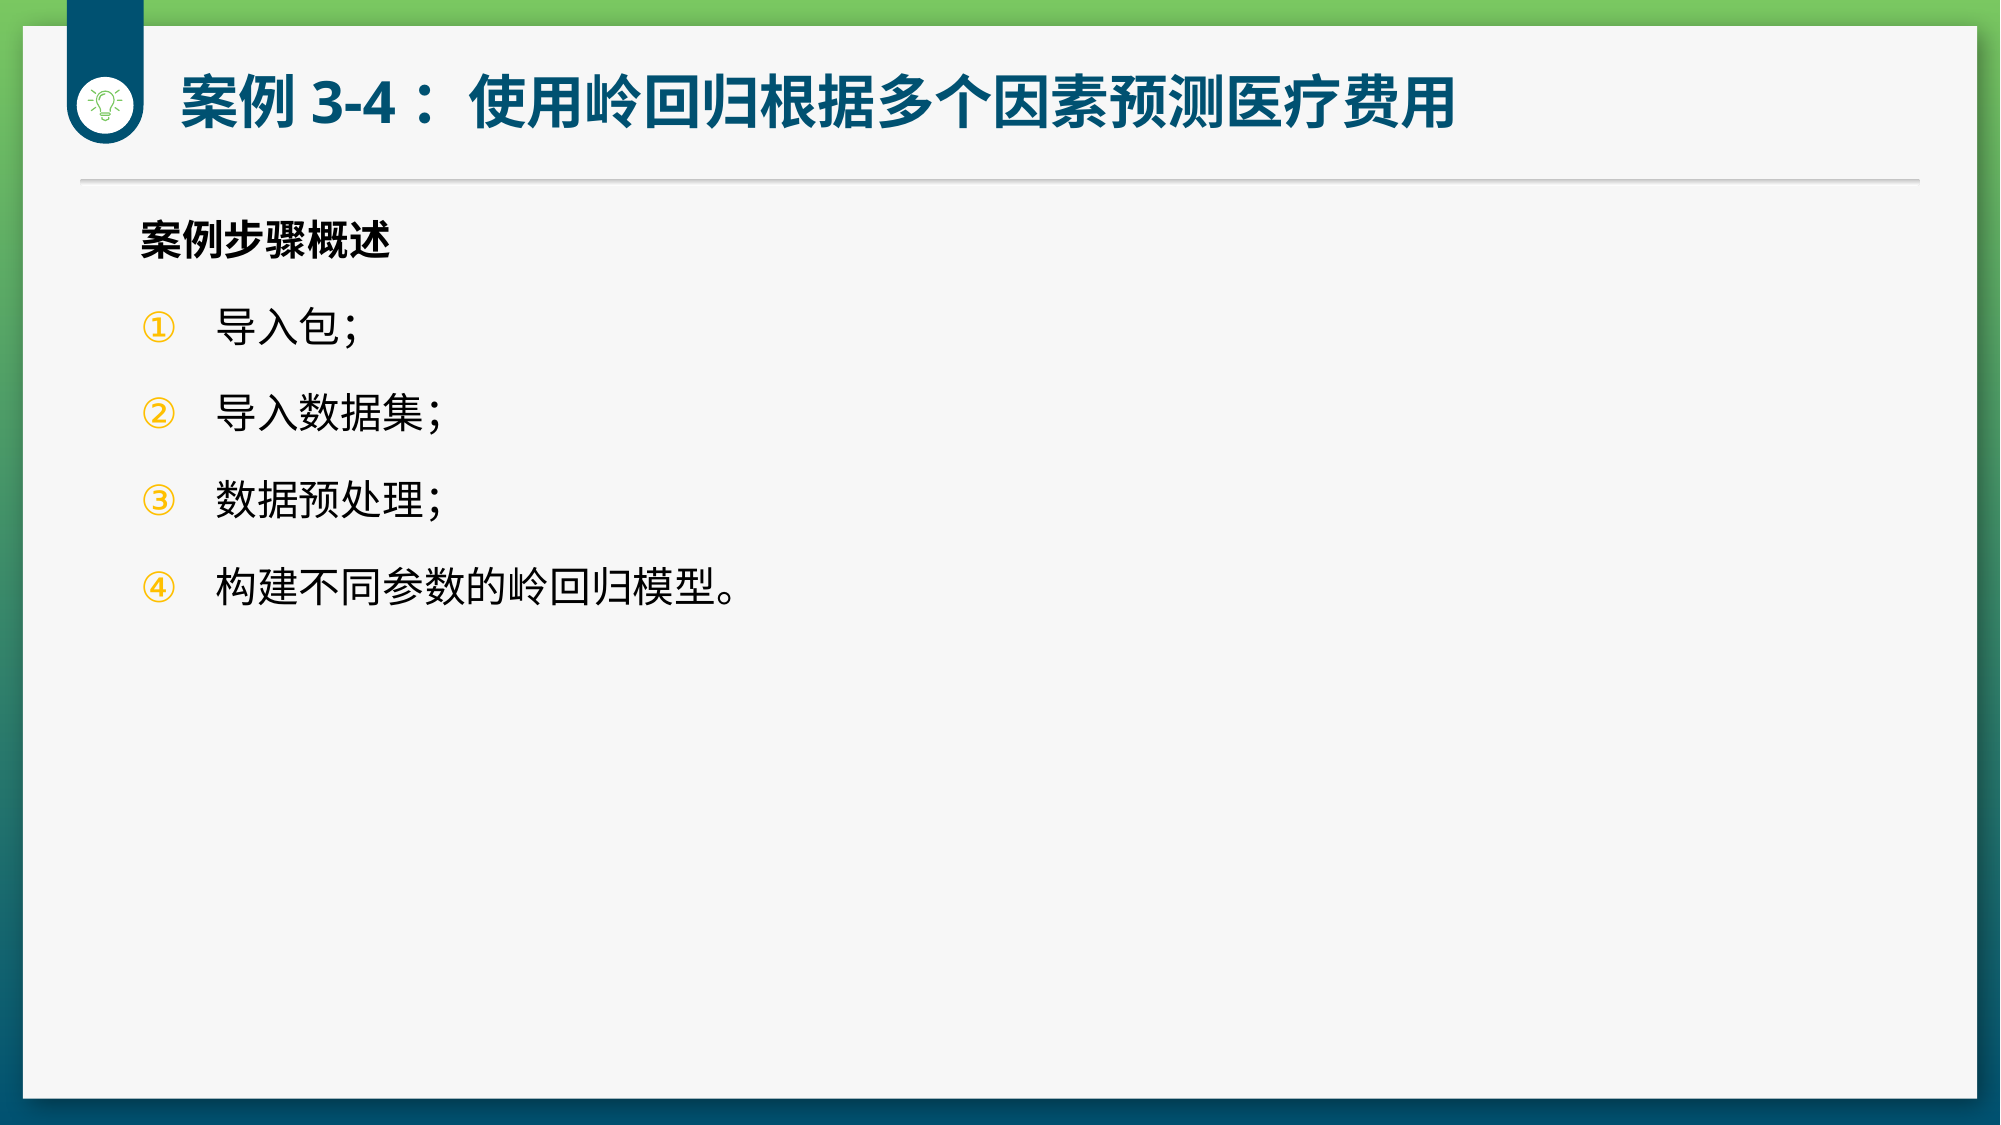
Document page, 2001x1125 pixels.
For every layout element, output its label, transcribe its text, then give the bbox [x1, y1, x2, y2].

text_box [66, 0, 144, 144]
text_box 案例3-4：使用岭回归根据多个因素预测医疗费用 [165, 57, 1703, 143]
text_box [76, 76, 134, 134]
text_box 案例步骤概述 导入包； 导入数据集； 数据预处理； 构建不同参数的岭回归模型。 [121, 179, 1988, 1031]
text_box [90, 89, 120, 122]
